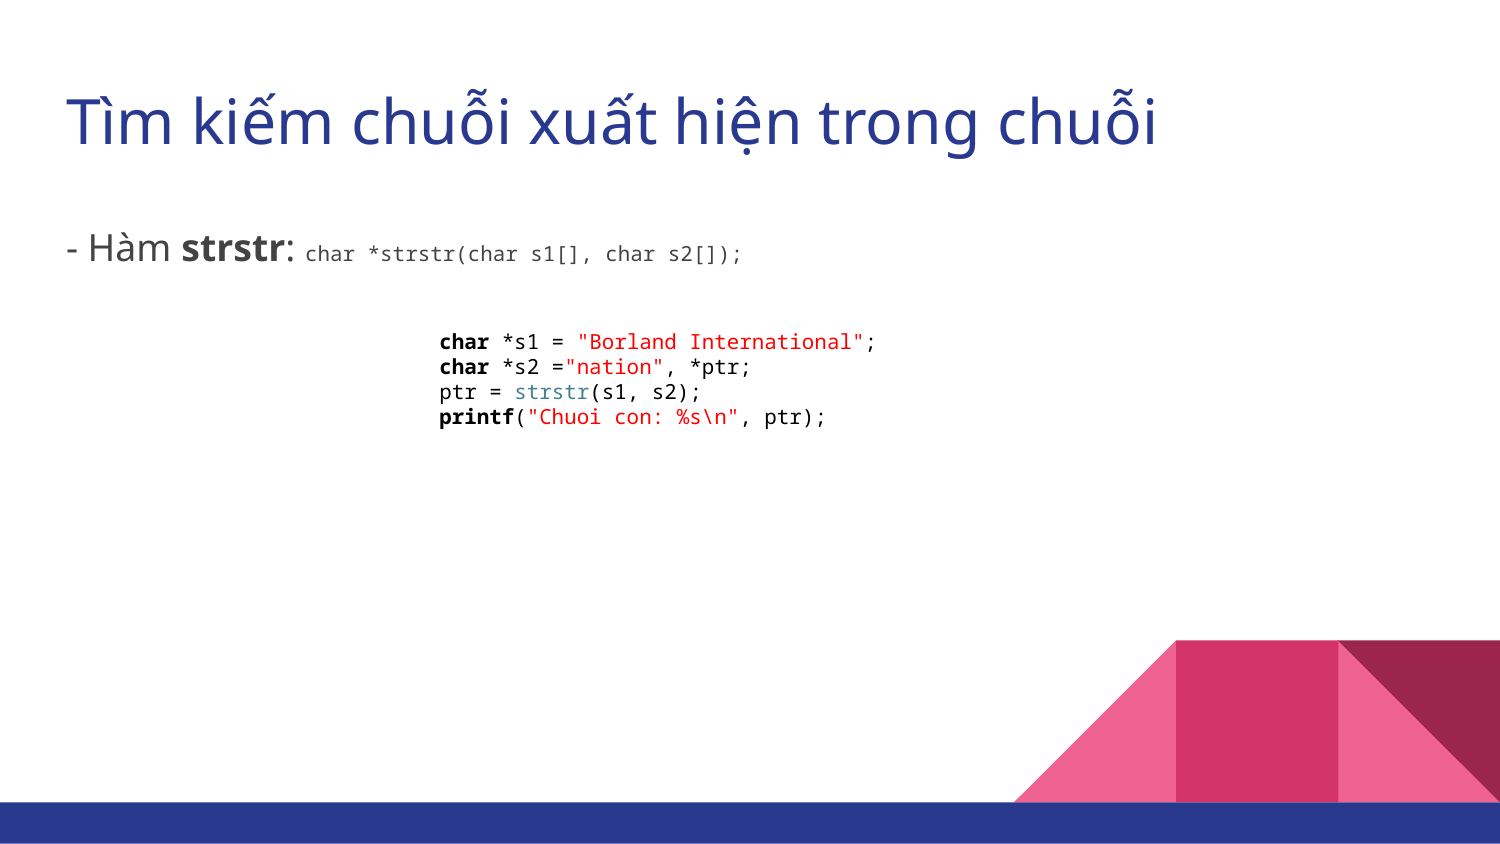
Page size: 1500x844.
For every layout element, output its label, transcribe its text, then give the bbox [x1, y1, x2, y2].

title Tìm kiếm chuỗi xuất hiện trong chuỗi [51, 67, 1449, 167]
list - Hàm strstr: char *strstr(char s1[], char s2[]); [51, 201, 1449, 750]
text_box char *s1 = "Borland International"; char *s2 ="nation", *ptr; ptr = strstr(s1, s2); printf("Chuoi con: %s\n", ptr); [424, 313, 1086, 567]
